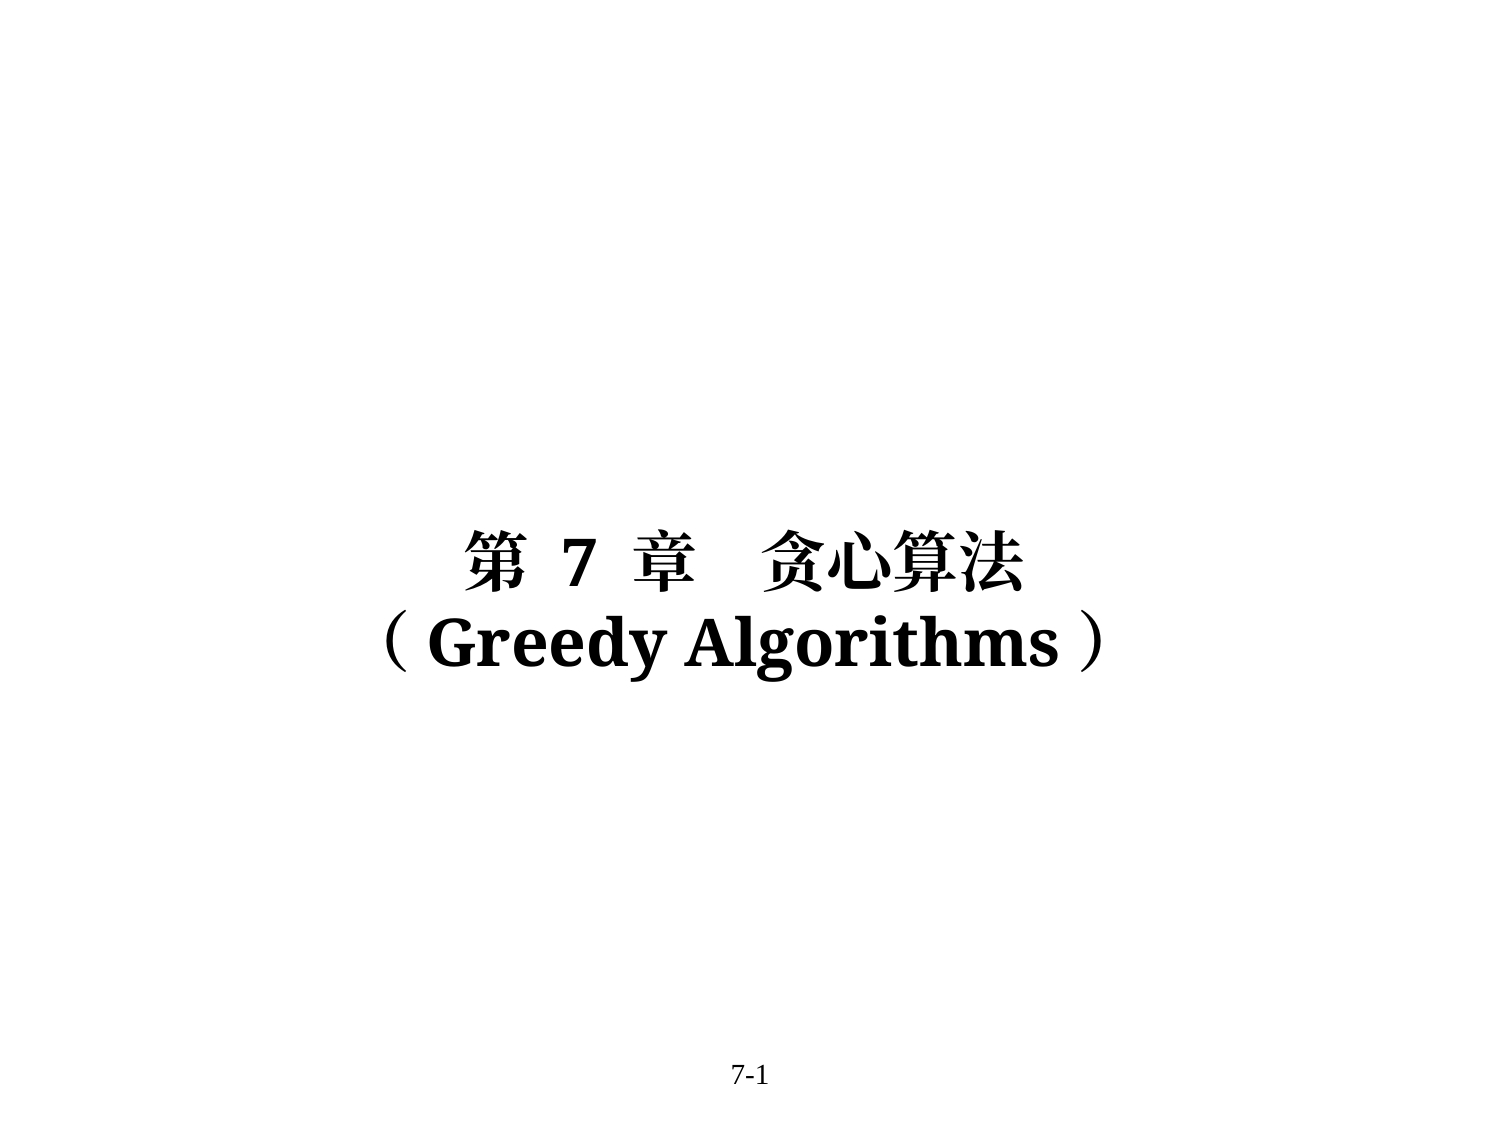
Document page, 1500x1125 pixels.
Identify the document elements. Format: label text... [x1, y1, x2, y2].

title 第 7 章 贪心算法 （Greedy Algorithms） [62, 512, 1425, 688]
footer 7-1 [512, 1042, 988, 1103]
